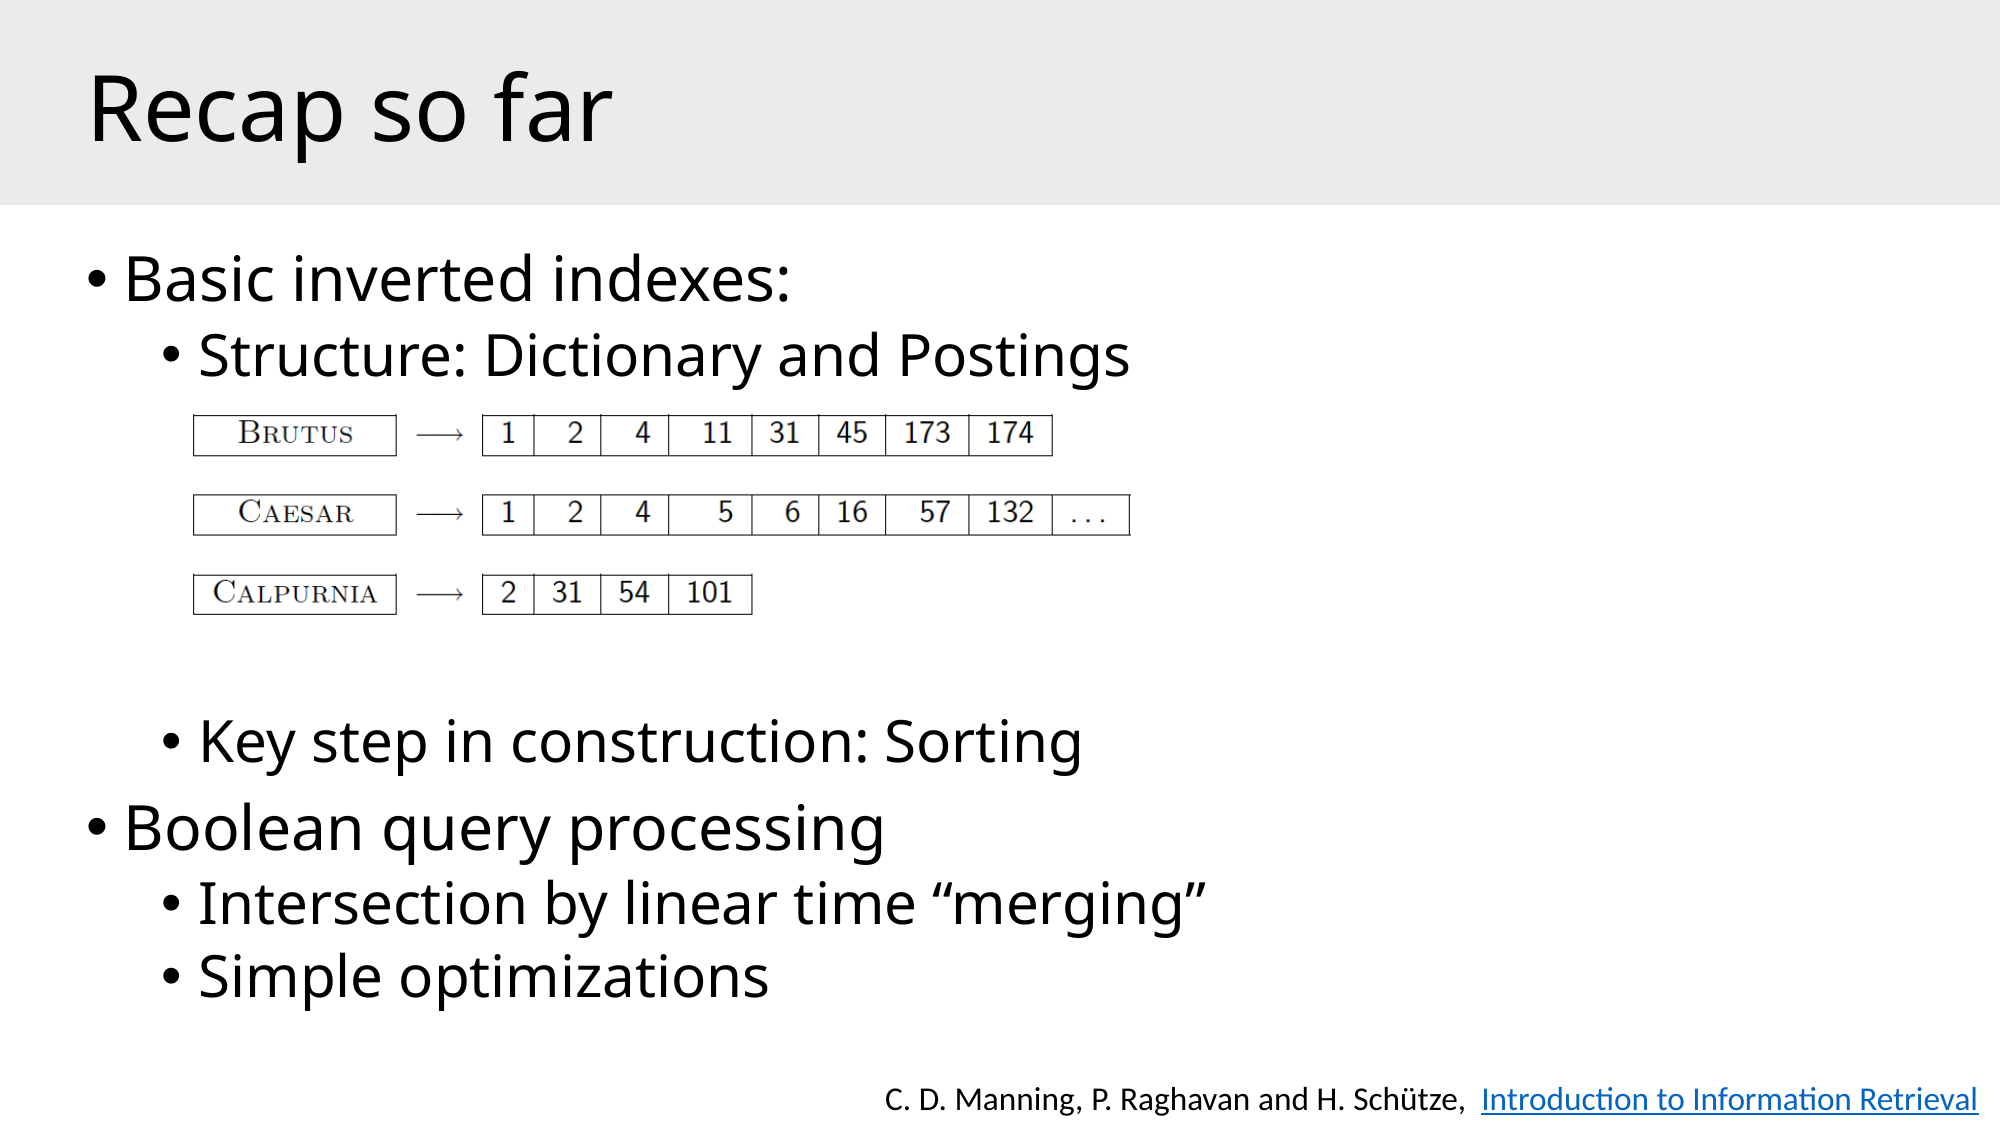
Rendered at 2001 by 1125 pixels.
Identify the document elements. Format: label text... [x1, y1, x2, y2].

list Basic inverted indexes: Structure: Dictionary and Postings Key step in construction: Sorting Boolean query processing Intersection by linear time “merging” Simple optimizations [71, 240, 1929, 1072]
picture [189, 411, 1135, 620]
title Recap so far [71, 53, 1929, 171]
text_box C. D. Manning, P. Raghavan and H. Schütze, Introduction to Information Retrieval [870, 1069, 1994, 1125]
